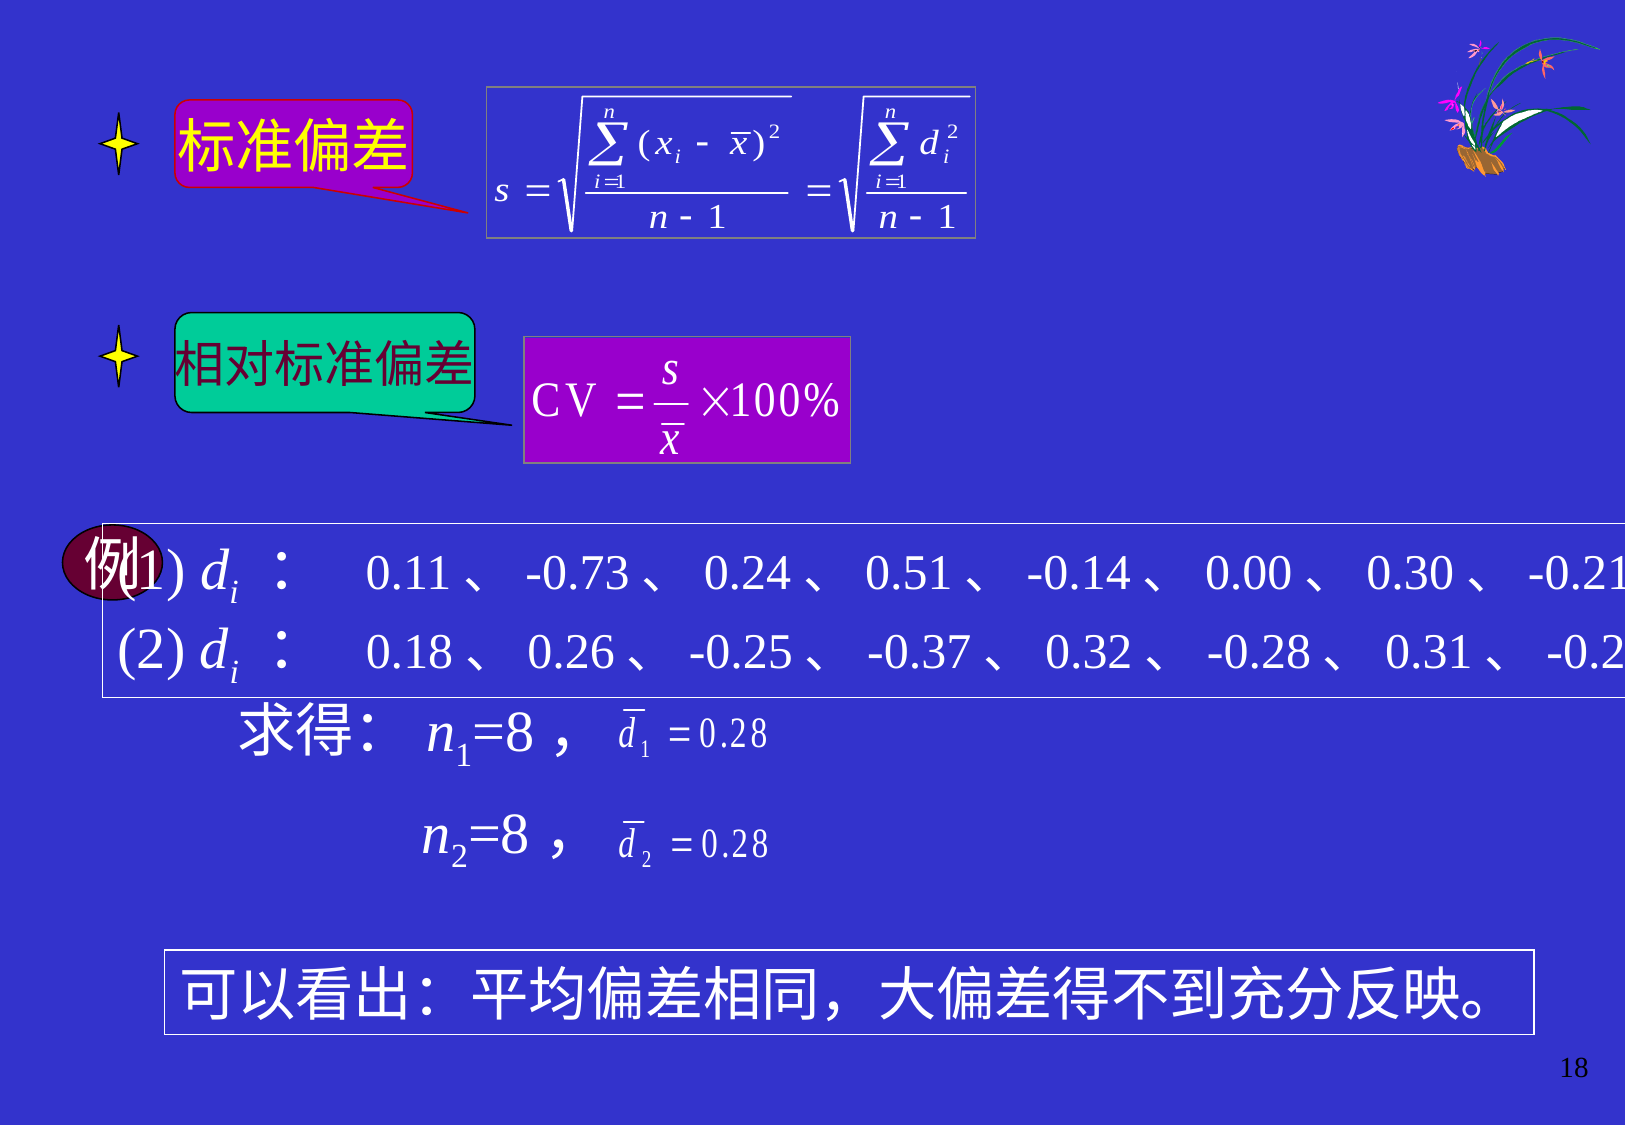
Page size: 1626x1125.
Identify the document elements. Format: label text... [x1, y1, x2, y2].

text_box 相对标准偏差 [174, 312, 513, 426]
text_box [524, 337, 851, 463]
text_box [99, 324, 138, 388]
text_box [1437, 37, 1601, 177]
text_box 例 [62, 525, 102, 600]
slide_number 18 [1265, 1040, 1605, 1116]
text_box [99, 112, 138, 175]
text_box n2=8， [407, 787, 618, 882]
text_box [612, 812, 776, 873]
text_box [612, 699, 776, 763]
text_box 求得：n1=8， [222, 685, 622, 781]
text_box 可以看出：平均偏差相同，大偏差得不到充分反映。 [164, 950, 1534, 1035]
text_box 标准偏差 [174, 99, 469, 213]
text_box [487, 87, 976, 238]
text_box (1) di ： 0.11、-0.73、0.24、0.51、-0.14、0.00、0.30、-0.21 (2) di ： 0.18、0.26、-0.25、-0.37、0.32、-0.28、0.31、-0.27 [102, 523, 1625, 698]
